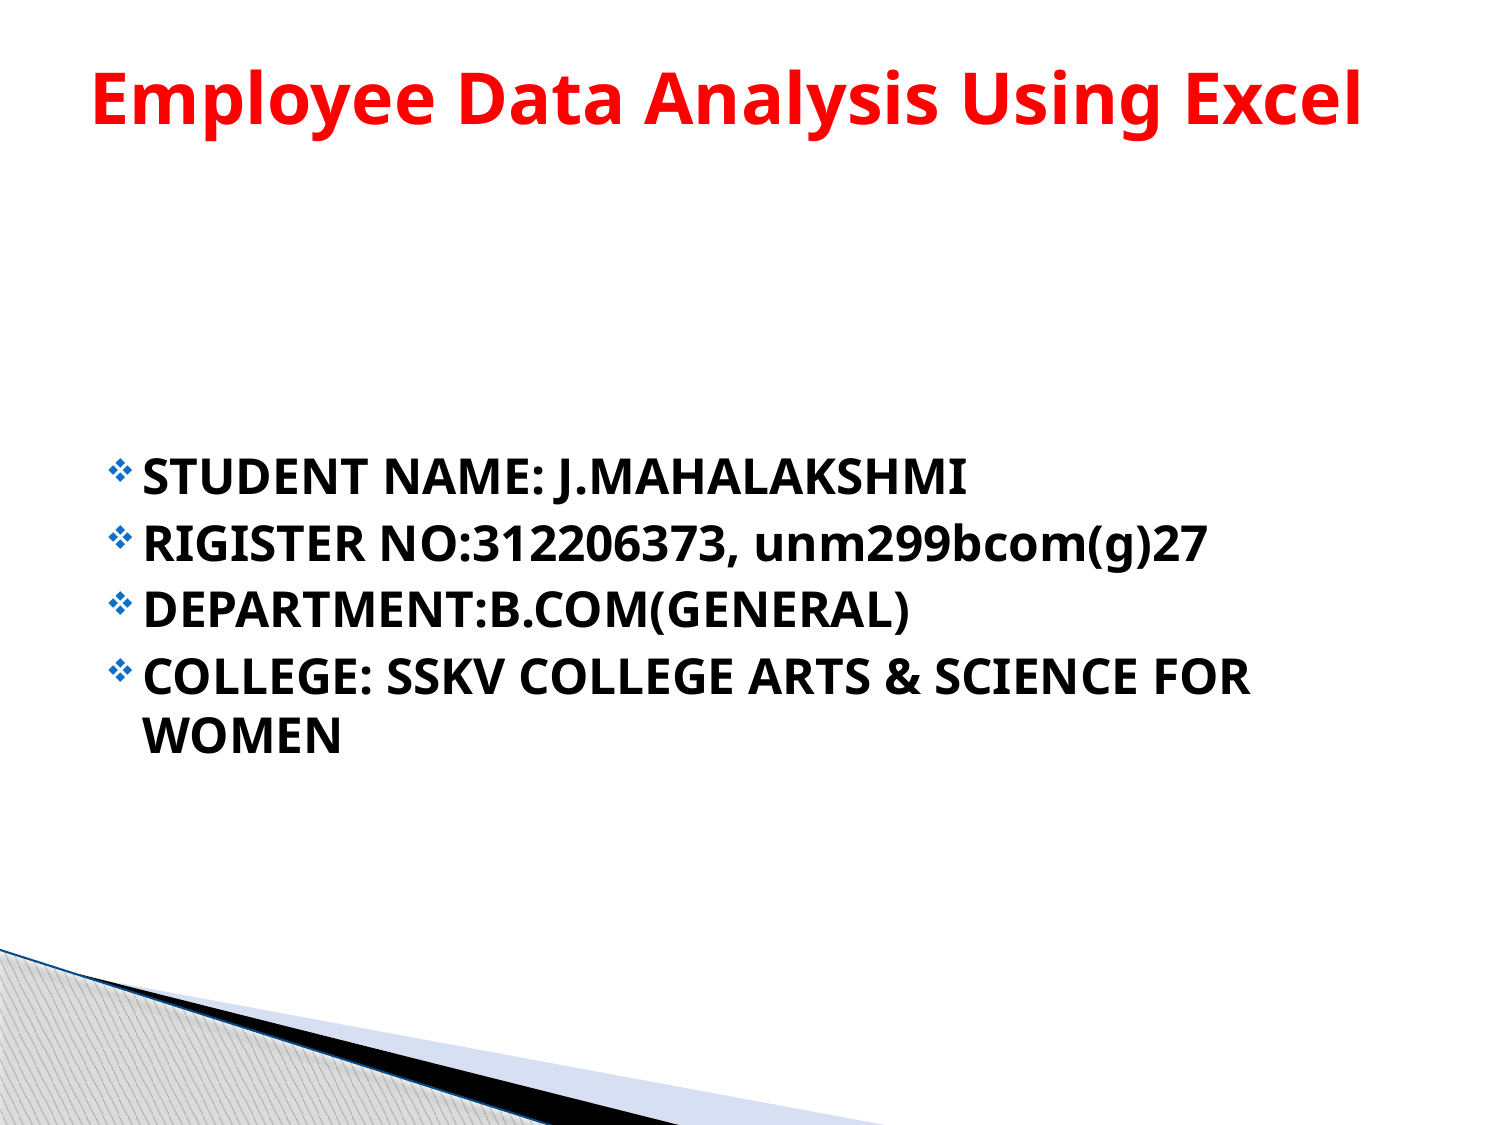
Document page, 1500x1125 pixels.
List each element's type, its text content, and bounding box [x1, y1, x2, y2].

list STUDENT NAME: J.MAHALAKSHMI RIGISTER NO:312206373, unm299bcom(g)27 DEPARTMENT:B.COM(GENERAL) COLLEGE: SSKV COLLEGE ARTS & SCIENCE FOR WOMEN [75, 237, 1425, 975]
title Employee Data Analysis Using Excel [75, 45, 1425, 233]
